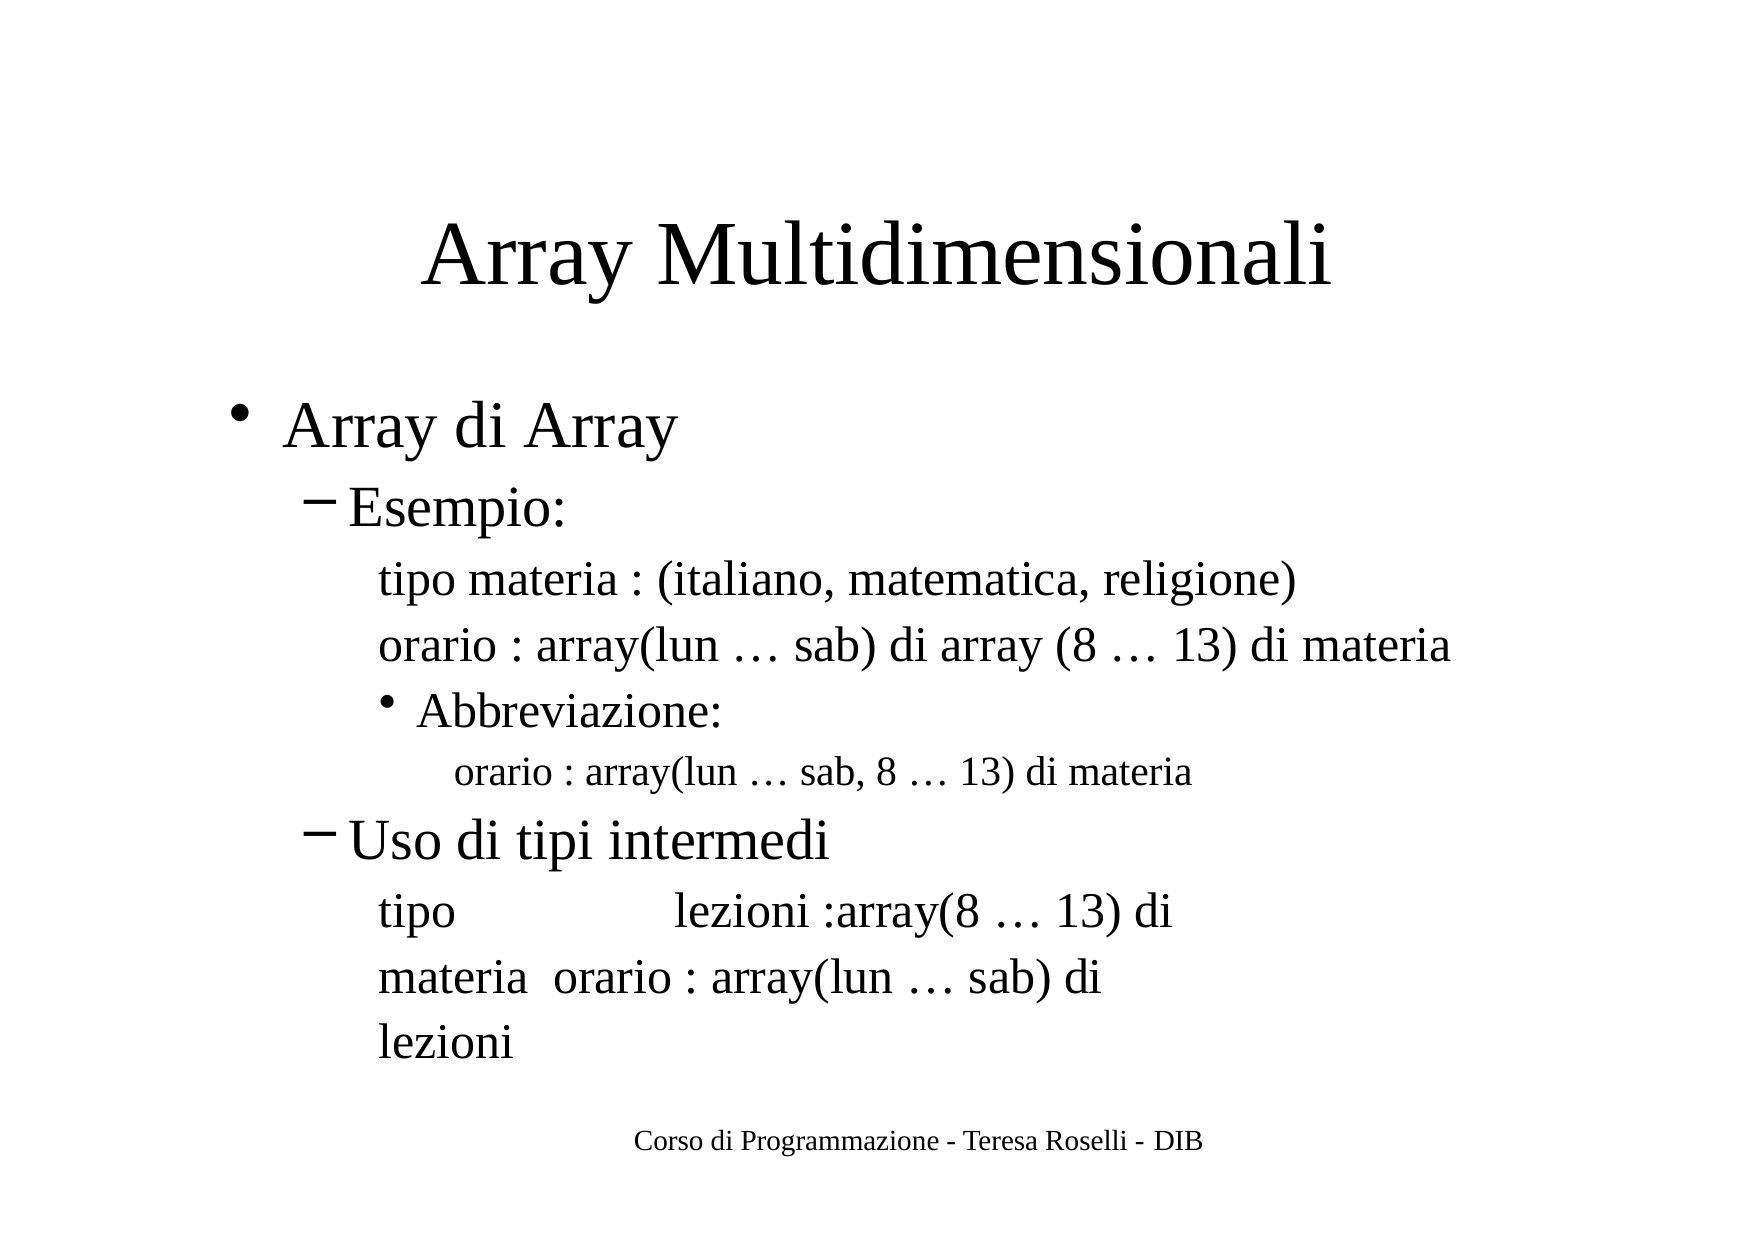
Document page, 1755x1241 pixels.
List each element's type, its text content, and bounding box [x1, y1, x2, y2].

title Array Multidimensionali [418, 190, 1337, 369]
text_box Array di Array Esempio: tipo materia : (italiano, matematica, religione) orario : array(lun … sab) di array (8 … 13) di materia Abbreviazione: orario : array(lun … sab, 8 … 13) di materia Uso di tipi intermedi tipo lezioni :array(8 … 13) di materia orario : array(lun … sab) di lezioni [226, 369, 1457, 1069]
footer Corso di Programmazione - Teresa Roselli - DIB [631, 1122, 1209, 1241]
